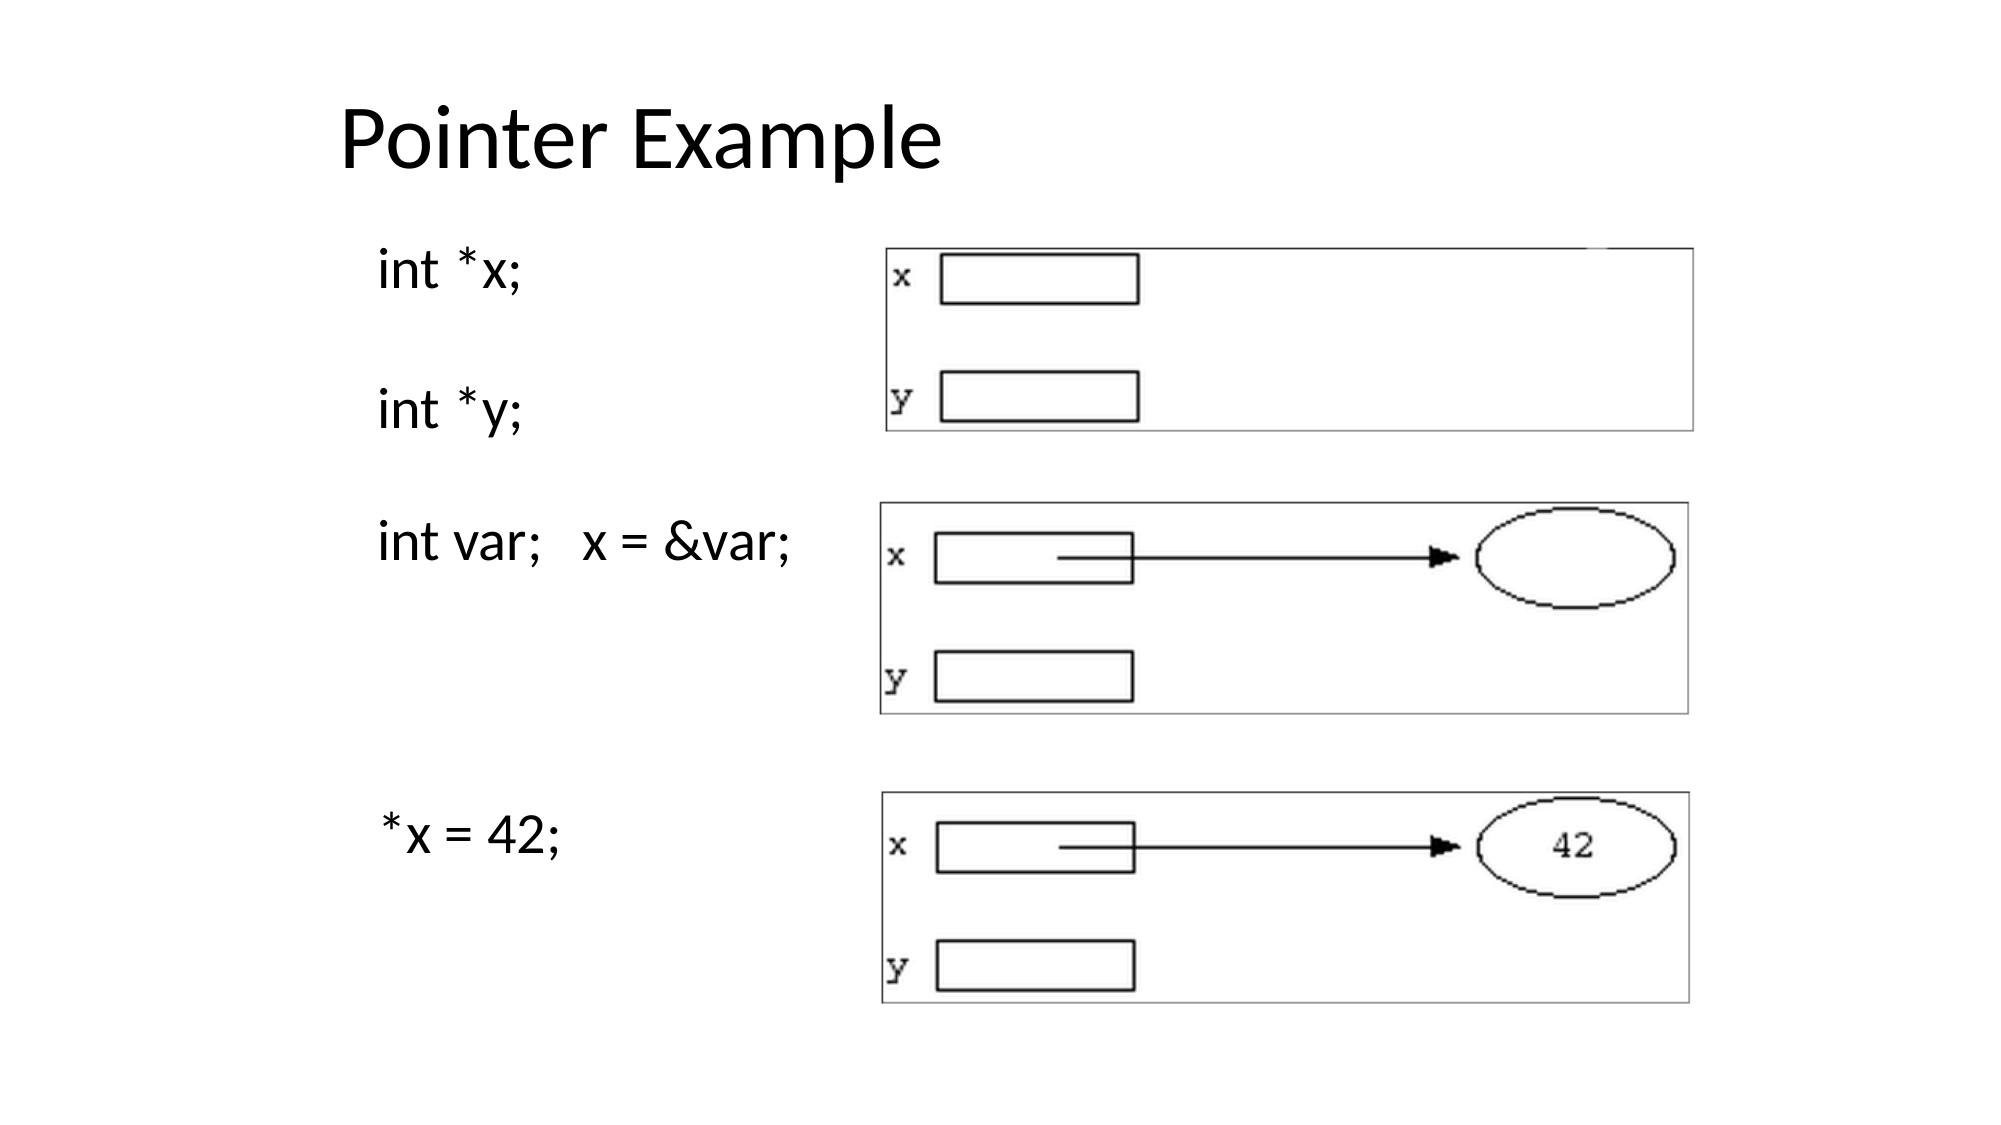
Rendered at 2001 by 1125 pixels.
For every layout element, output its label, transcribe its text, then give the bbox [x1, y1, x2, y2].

text_box int *x; int *y; [362, 222, 825, 450]
picture [874, 237, 1702, 435]
title Pointer Example [324, 45, 1675, 233]
text_box *x = 42; [362, 787, 825, 944]
picture [866, 499, 1697, 718]
text_box int var; x = &var; [362, 494, 825, 652]
picture [874, 787, 1698, 1007]
